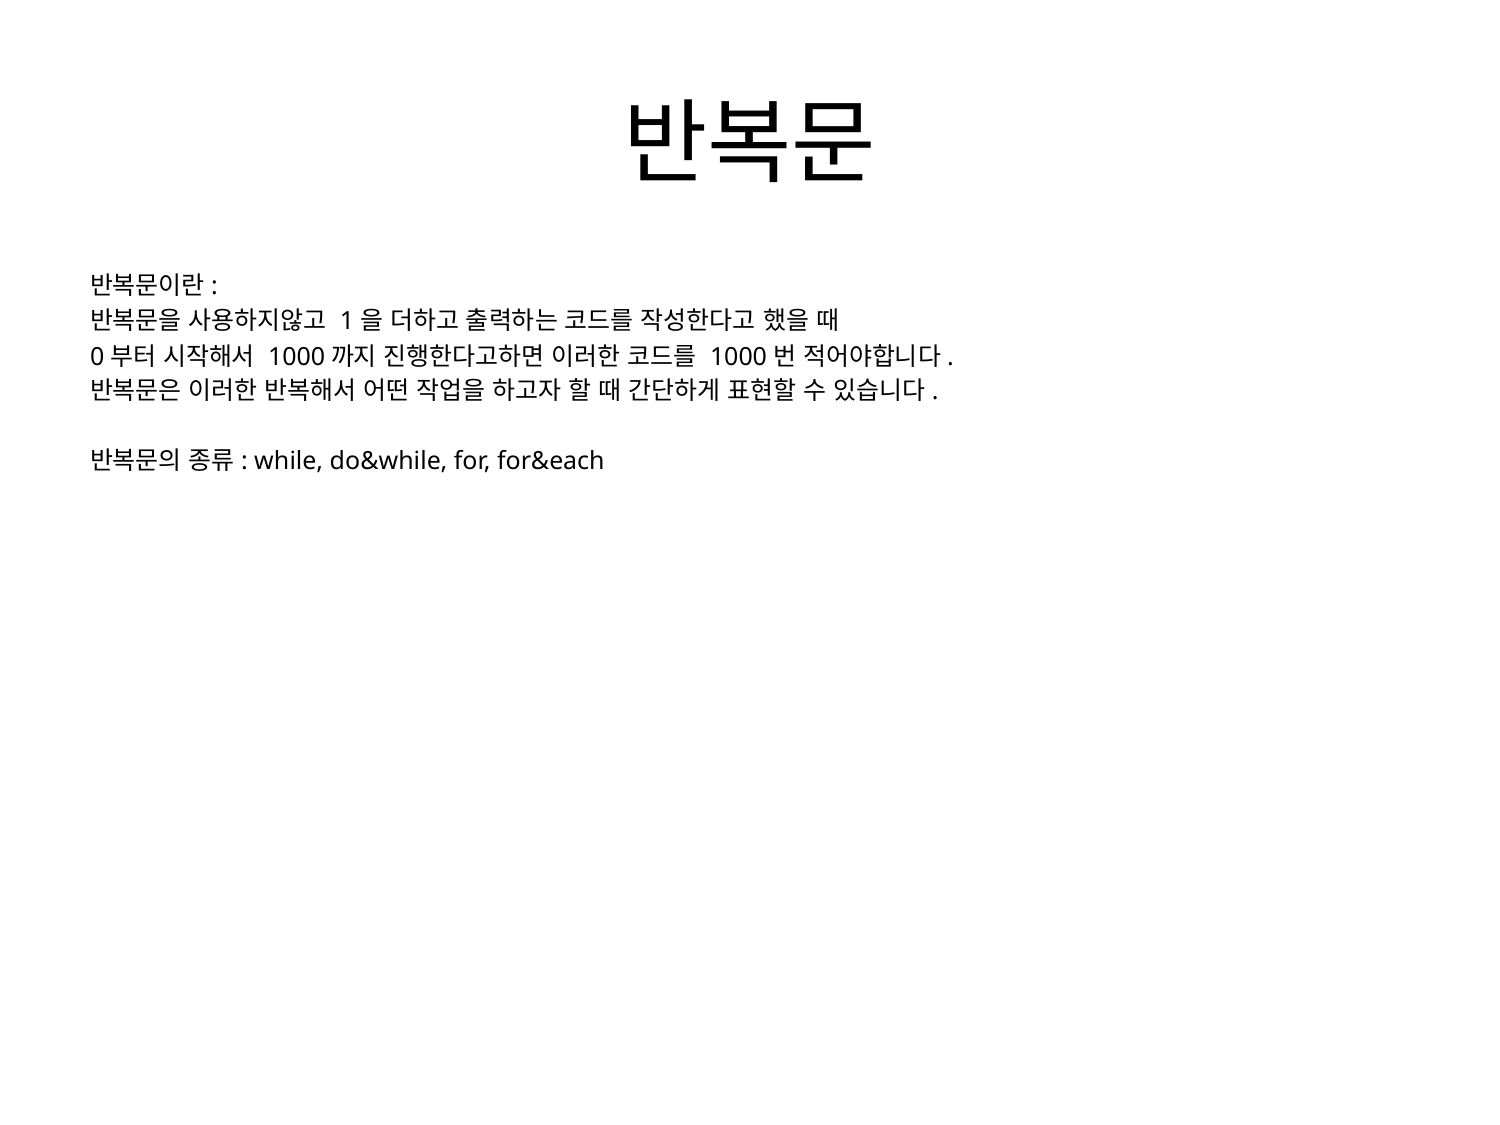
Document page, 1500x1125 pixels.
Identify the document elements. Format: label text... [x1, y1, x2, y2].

title 반복문 [75, 45, 1425, 233]
list 반복문이란: 반복문을 사용하지않고 1을 더하고 출력하는 코드를 작성한다고 했을 때 0부터 시작해서 1000까지 진행한다고하면 이러한 코드를 1000번 적어야합니다. 반복문은 이러한 반복해서 어떤 작업을 하고자 할 때 간단하게 표현할 수 있습니다. 반복문의 종류: while, do&while, for, for&each [75, 262, 1425, 1005]
